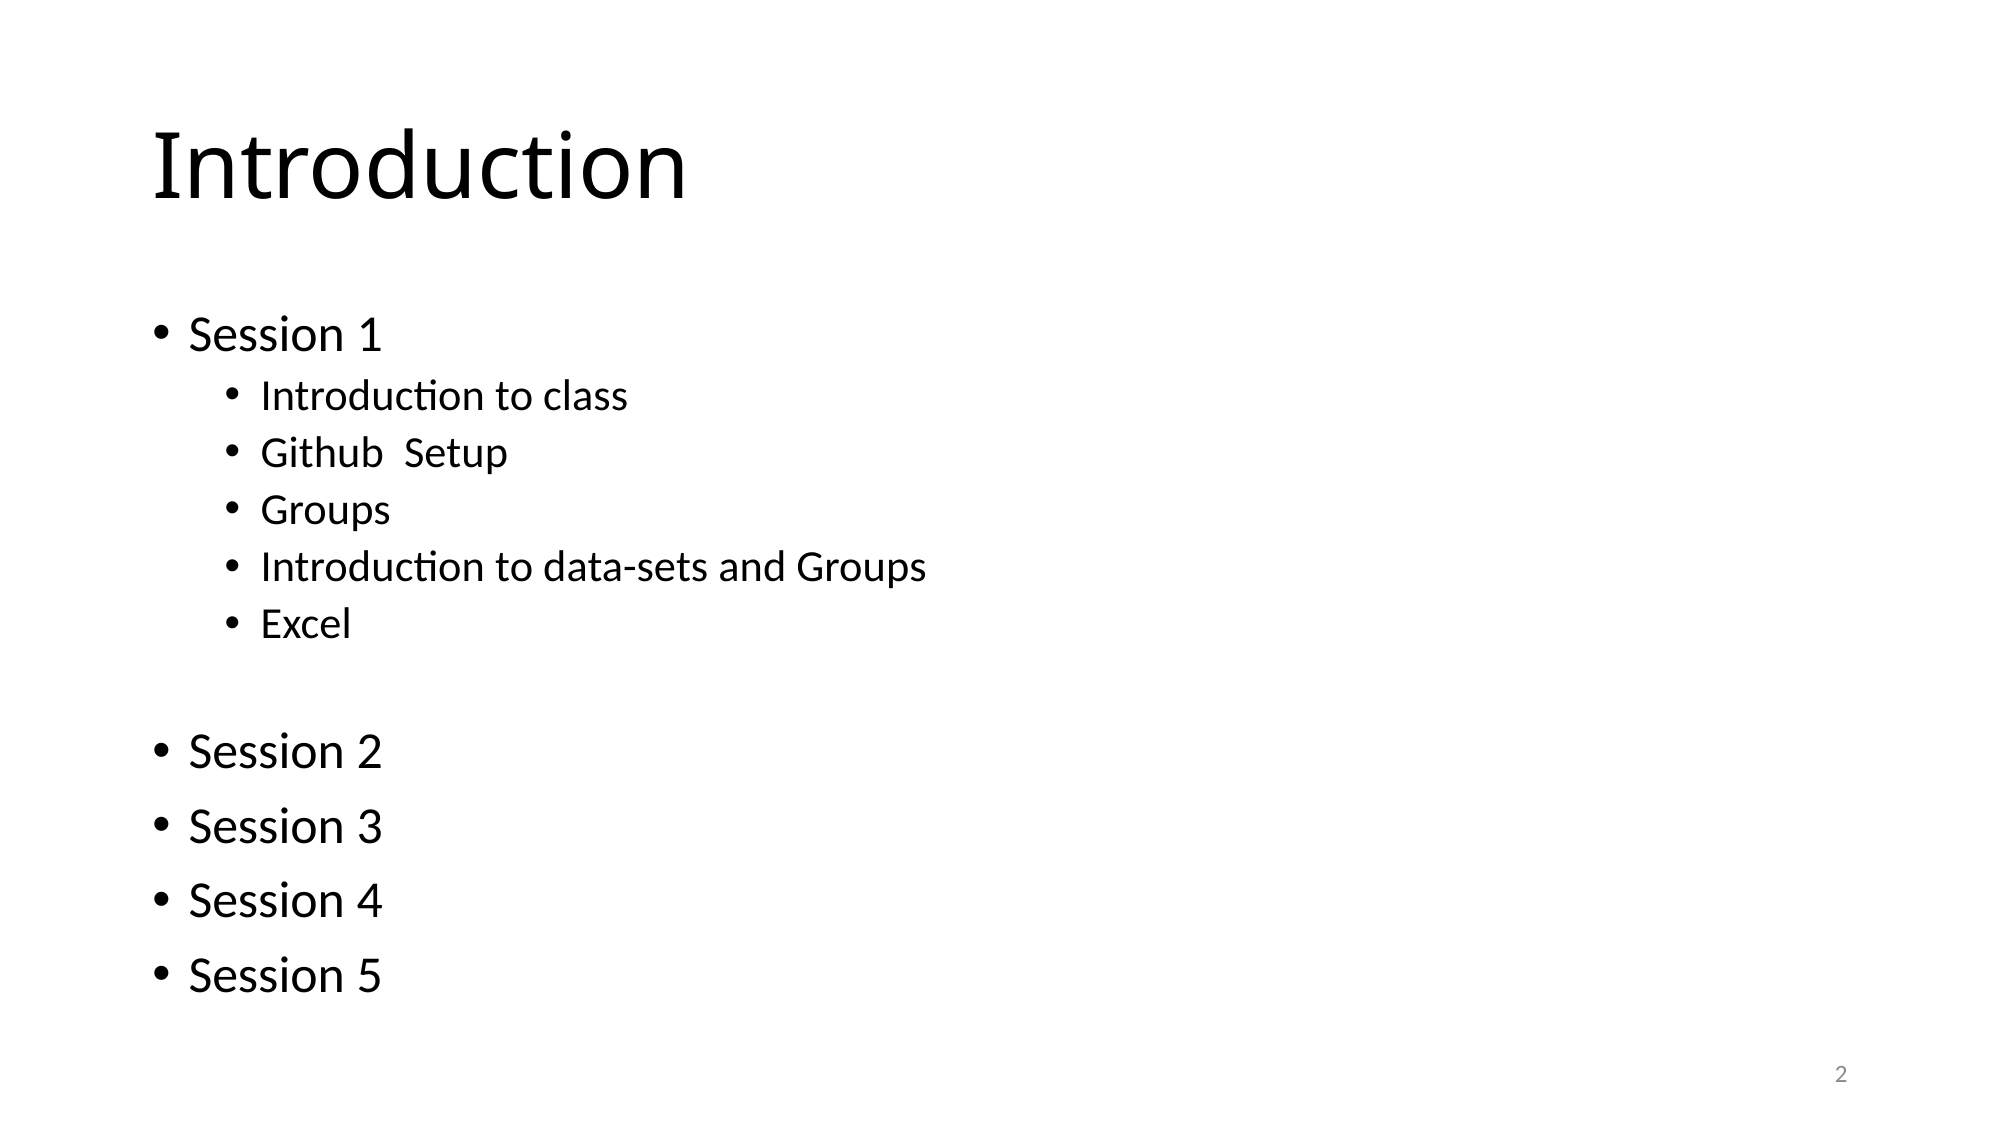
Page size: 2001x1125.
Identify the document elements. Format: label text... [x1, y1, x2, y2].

title Introduction [137, 59, 1863, 278]
list Session 1 Introduction to class Github Setup Groups Introduction to data-sets and Groups Excel Session 2 Session 3 Session 4 Session 5 [137, 299, 1863, 1014]
slide_number 2 [1412, 1042, 1863, 1103]
